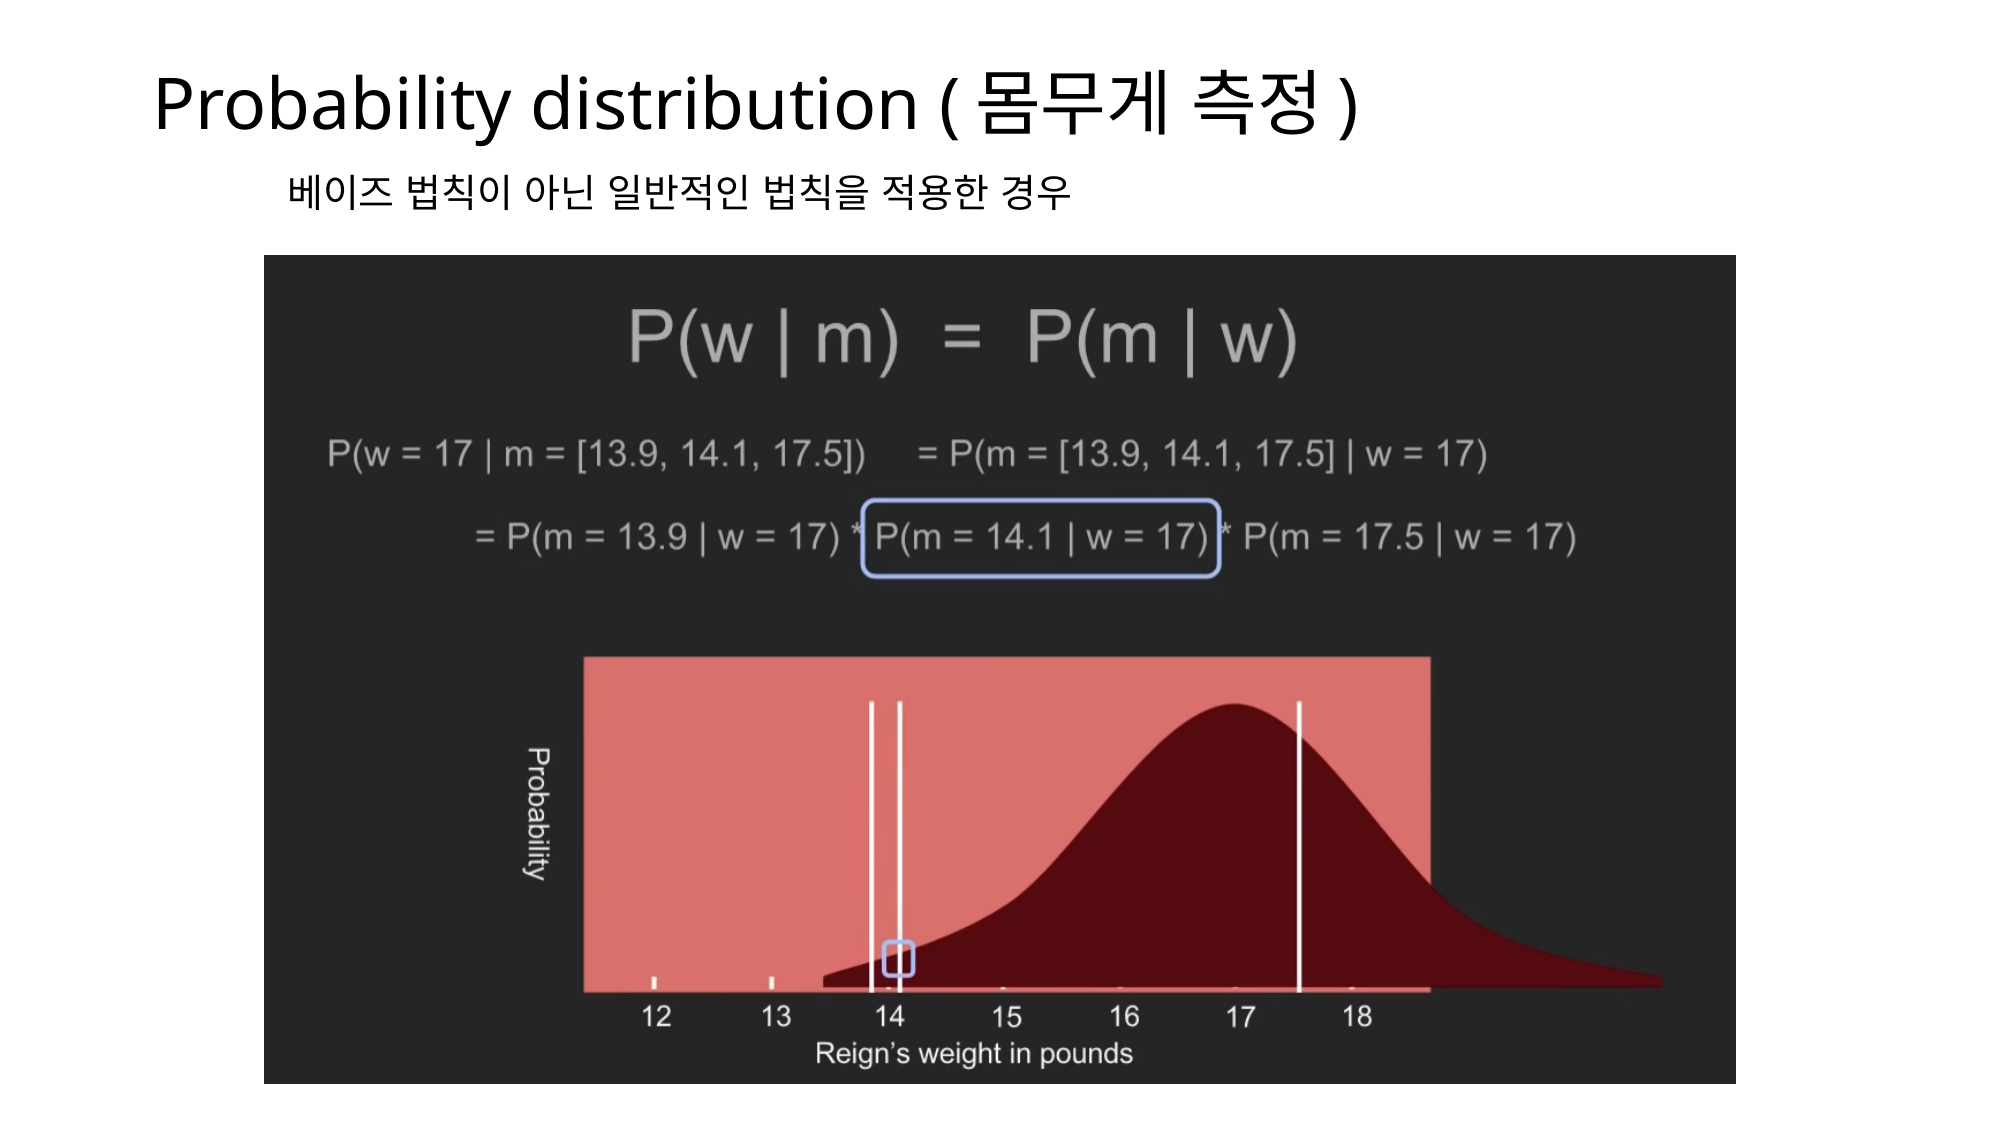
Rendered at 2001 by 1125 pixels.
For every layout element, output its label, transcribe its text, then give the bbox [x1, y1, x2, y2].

picture [264, 255, 1736, 1084]
title Probability distribution (몸무게 측정) 베이즈 법칙이 아닌 일반적인 법칙을 적용한 경우 [137, 59, 1863, 278]
